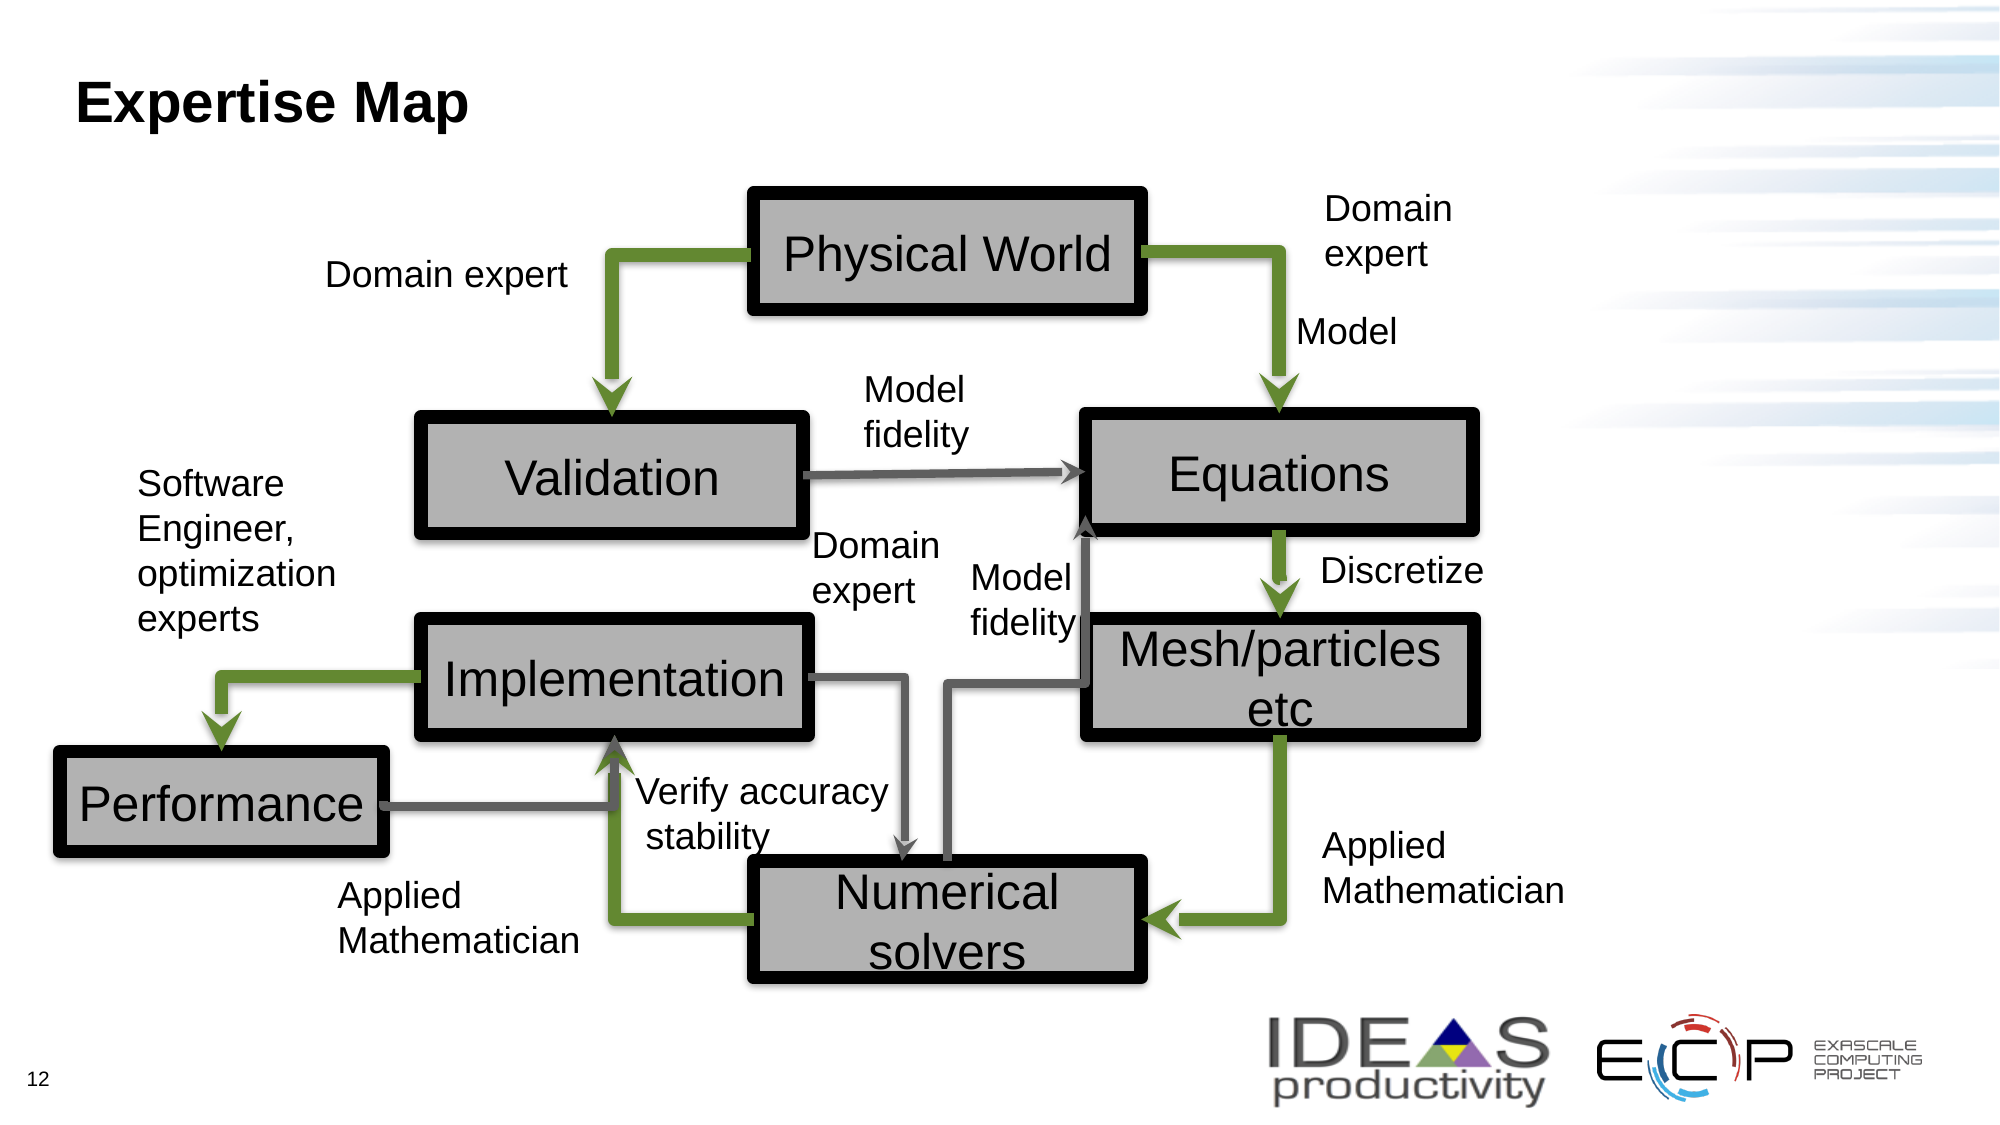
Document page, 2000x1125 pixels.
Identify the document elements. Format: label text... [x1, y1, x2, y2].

text_box Applied Mathematician [322, 863, 596, 969]
text_box Equations [1085, 413, 1474, 531]
text_box Domain expert [310, 243, 584, 303]
text_box Domain expert [796, 513, 966, 619]
text_box Validation [420, 416, 804, 534]
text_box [383, 734, 615, 802]
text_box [843, 618, 1190, 758]
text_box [808, 676, 903, 862]
text_box Mesh/particles etc [1190, 618, 1475, 736]
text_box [1118, 757, 1304, 897]
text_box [221, 676, 422, 752]
text_box Model fidelity [848, 357, 991, 463]
text_box Verify accuracy stability [760, 759, 804, 865]
title Expertise Map [59, 67, 1926, 218]
text_box Software Engineer, optimization experts [122, 451, 363, 647]
text_box Performance [59, 751, 384, 852]
text_box Model fidelity [966, 545, 1098, 617]
text_box Physical World [753, 192, 1142, 310]
text_box Domain expert [1309, 176, 1479, 281]
picture [1531, 0, 2000, 669]
picture [1257, 1009, 1560, 1115]
text_box Model [1285, 299, 1413, 360]
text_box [614, 734, 754, 920]
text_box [1140, 251, 1280, 414]
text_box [802, 471, 1086, 476]
text_box Numerical solvers [753, 860, 1142, 978]
text_box Discretize [1305, 538, 1500, 599]
text_box Applied Mathematician [1307, 813, 1581, 919]
text_box Implementation [420, 618, 809, 736]
picture [1597, 1014, 1922, 1102]
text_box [611, 254, 752, 418]
